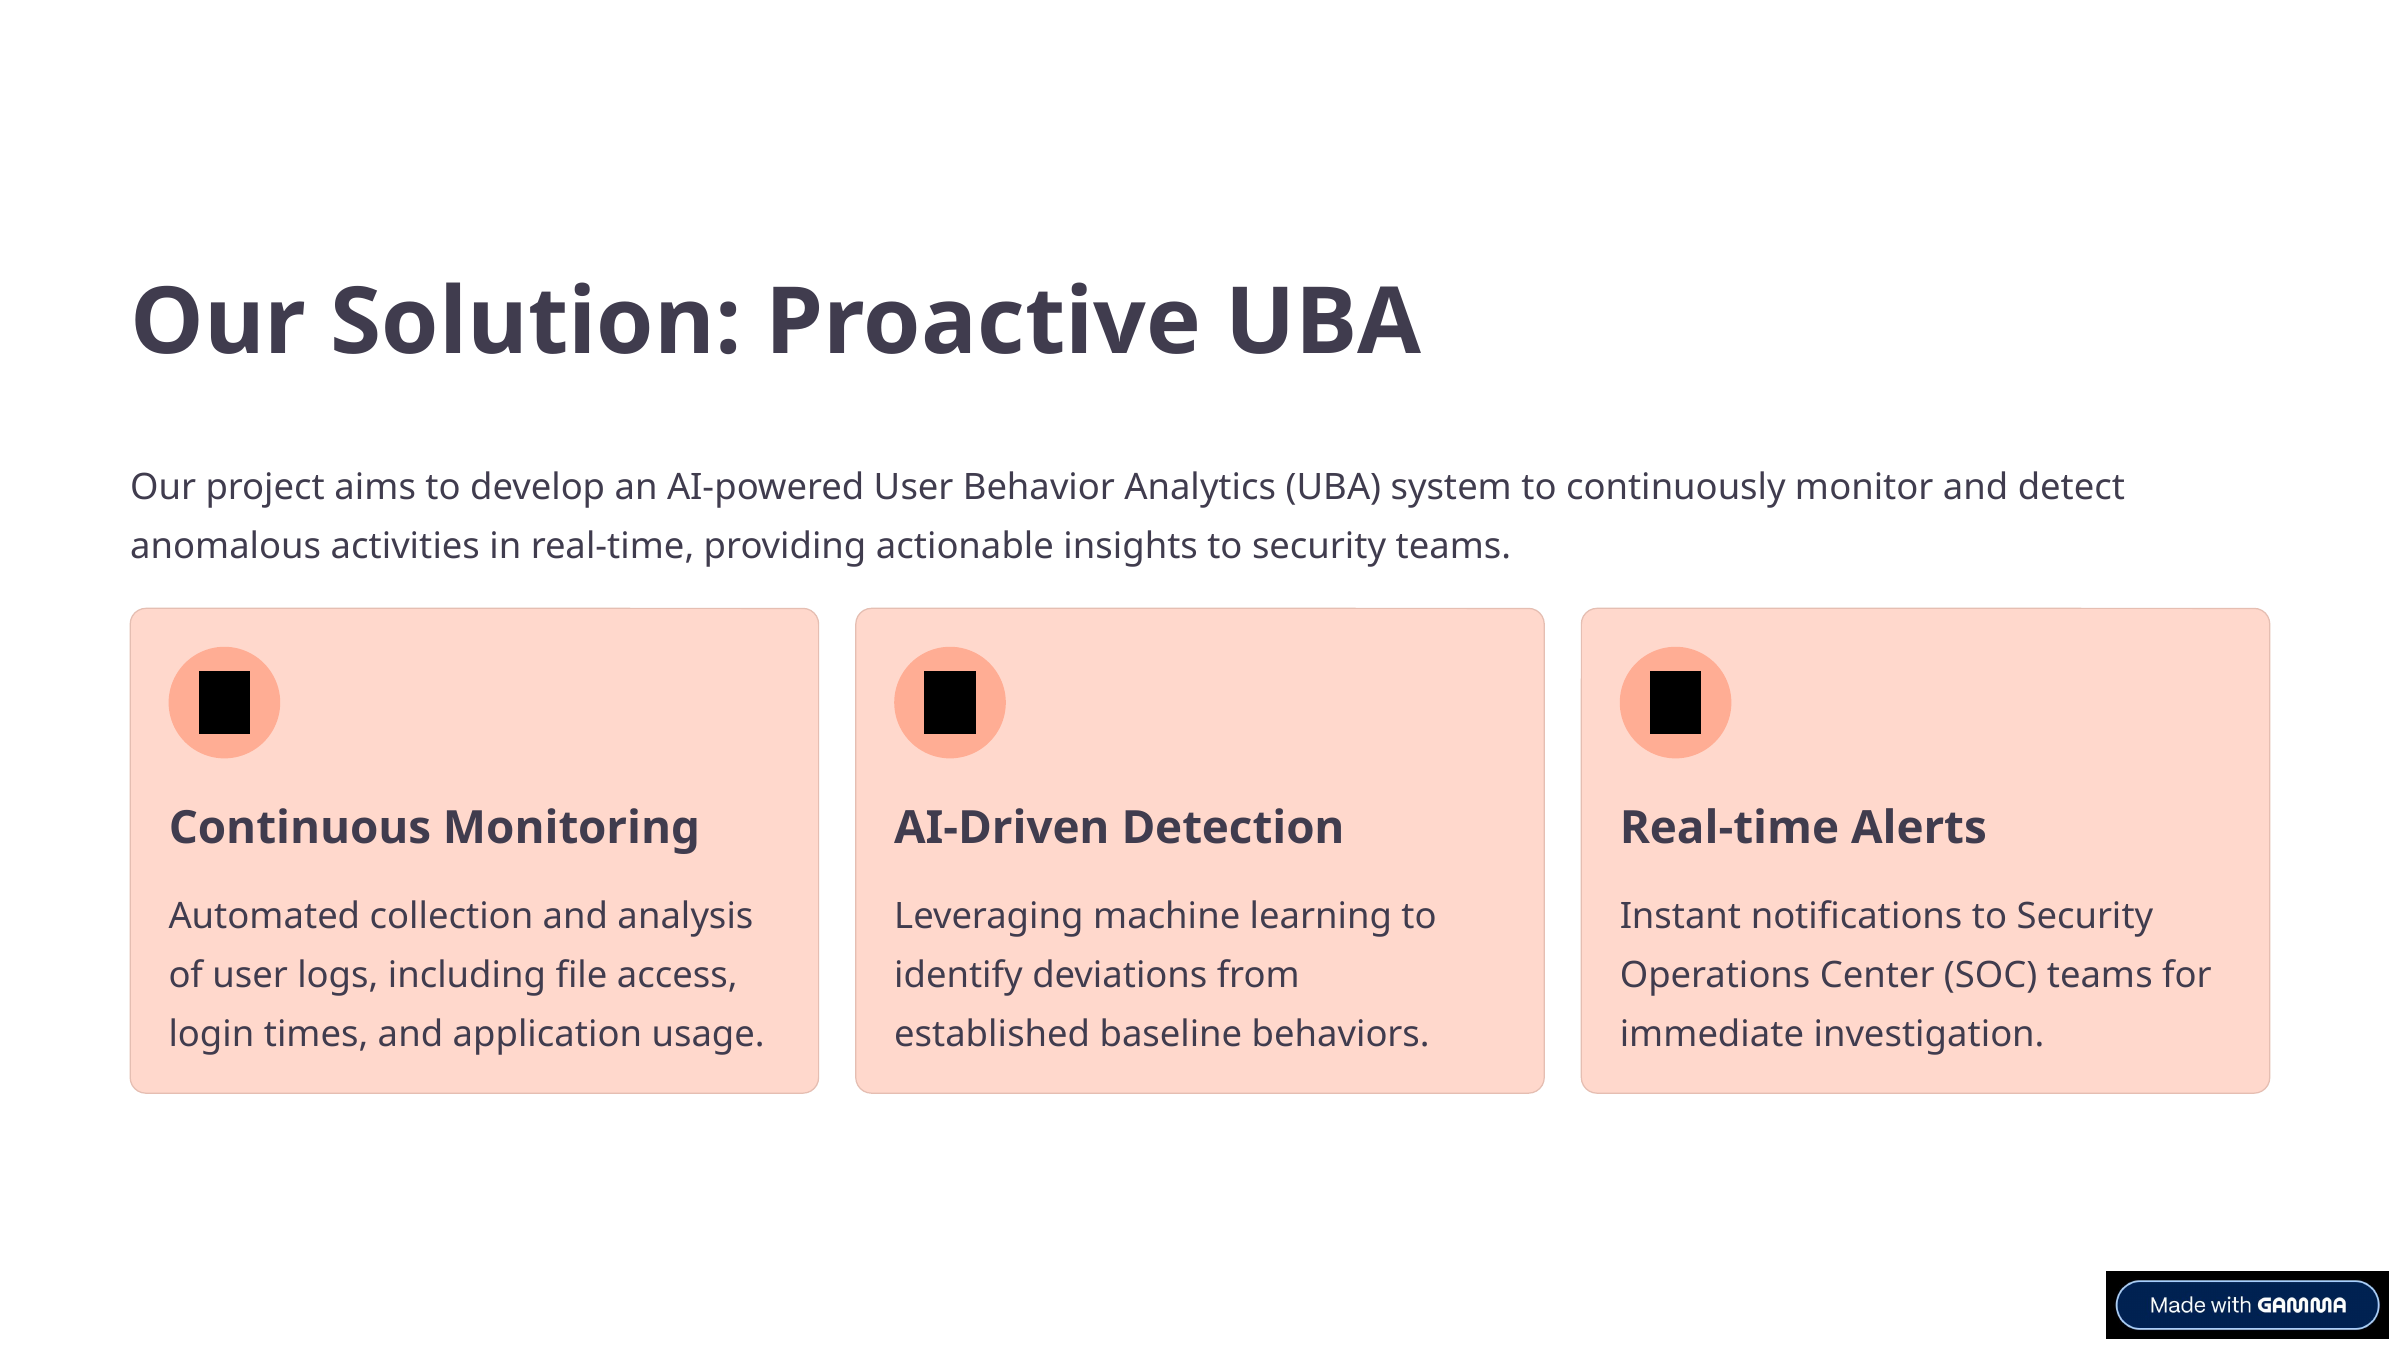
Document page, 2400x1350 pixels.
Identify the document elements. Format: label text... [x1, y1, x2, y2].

text_box Instant notifications to Security Operations Center (SOC) teams for immediate investigation. [1619, 876, 2232, 1055]
text_box [1619, 646, 1732, 759]
text_box [1581, 608, 2270, 1094]
text_box Our project aims to develop an AI-powered User Behavior Analytics (UBA) system to continuously monitor and detect anomalous activities in real-time, providing actionable insights to security teams. [130, 447, 2270, 567]
text_box [894, 646, 1006, 759]
text_box Real-time Alerts [1619, 795, 2085, 854]
text_box AI-Driven Detection [894, 795, 1360, 854]
text_box Our Solution: Proactive UBA [130, 256, 1413, 373]
text_box [855, 608, 1545, 1094]
text_box Leveraging machine learning to identify deviations from established baseline behaviors. [894, 876, 1506, 1055]
text_box [168, 646, 281, 759]
picture [199, 671, 250, 735]
picture [1650, 671, 1701, 735]
text_box Automated collection and analysis of user logs, including file access, login times, and application usage. [168, 876, 781, 1055]
picture [2106, 1271, 2389, 1339]
text_box [130, 608, 819, 1094]
picture [924, 671, 976, 735]
text_box Continuous Monitoring [168, 795, 710, 854]
